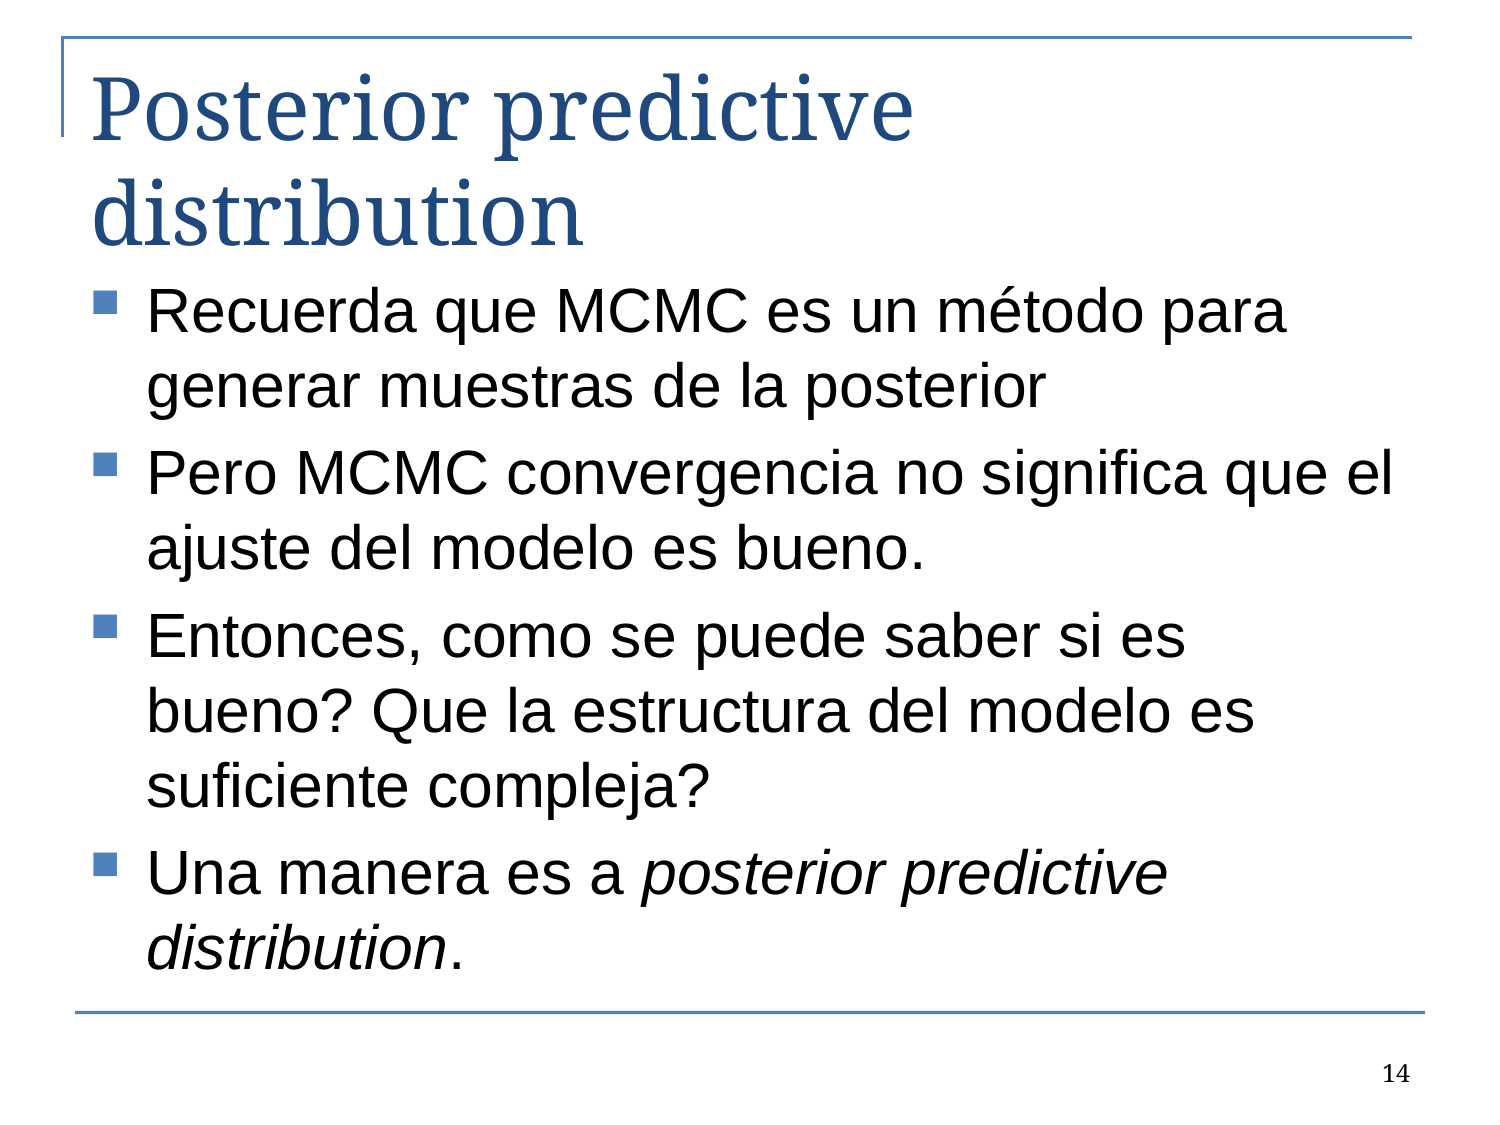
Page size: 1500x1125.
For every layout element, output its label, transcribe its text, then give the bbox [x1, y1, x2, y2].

list Recuerda que MCMC es un método para generar muestras de la posterior Pero MCMC convergencia no significa que el ajuste del modelo es bueno. Entonces, como se puede saber si es bueno? Que la estructura del modelo es suficiente compleja? Una manera es a posterior predictive distribution. [75, 262, 1425, 1006]
title Posterior predictive distribution [75, 45, 1425, 233]
slide_number 14 [1074, 1023, 1426, 1100]
